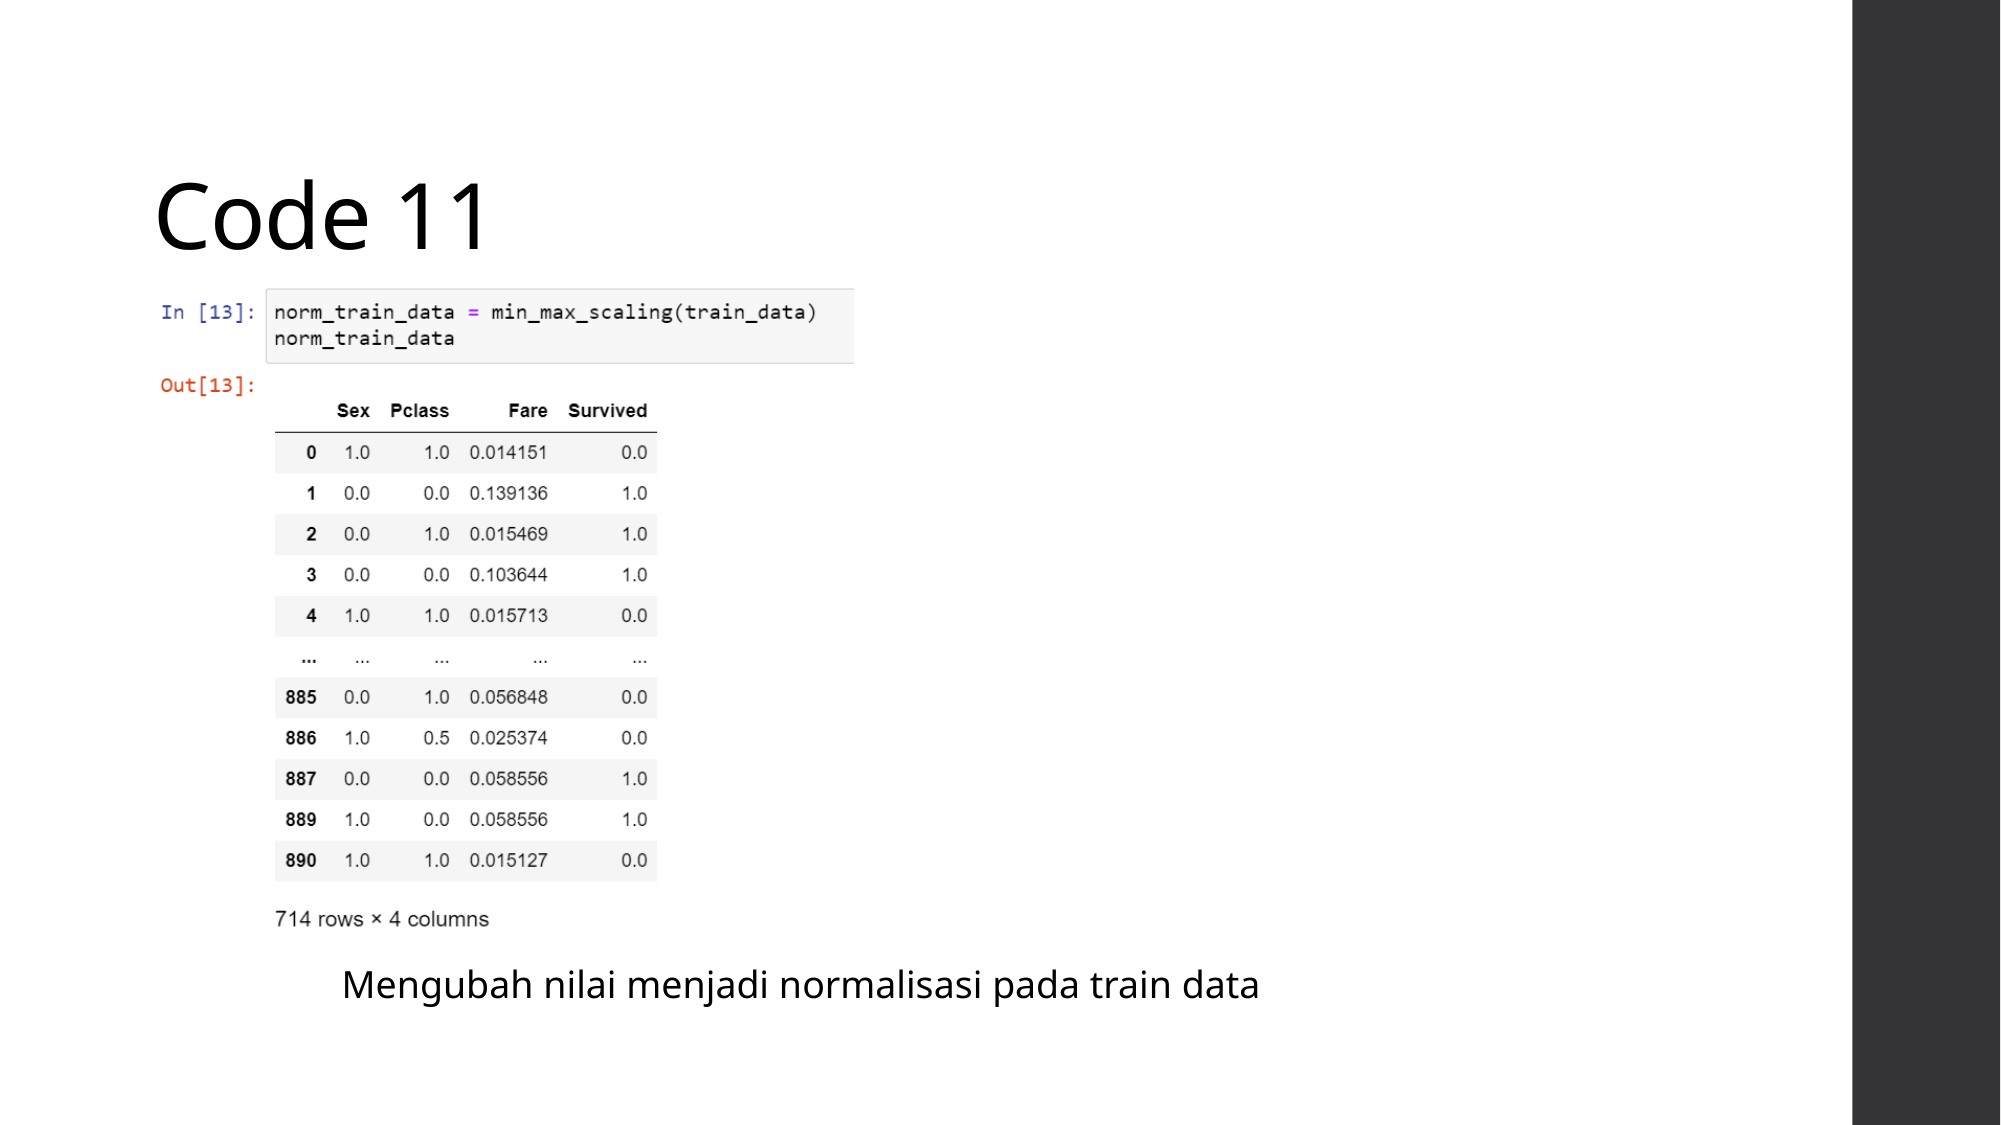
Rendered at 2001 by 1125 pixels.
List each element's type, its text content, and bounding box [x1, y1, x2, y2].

title Code 11 [138, 60, 1729, 278]
picture [138, 277, 854, 939]
text_box Mengubah nilai menjadi normalisasi pada train data [326, 953, 1277, 1014]
